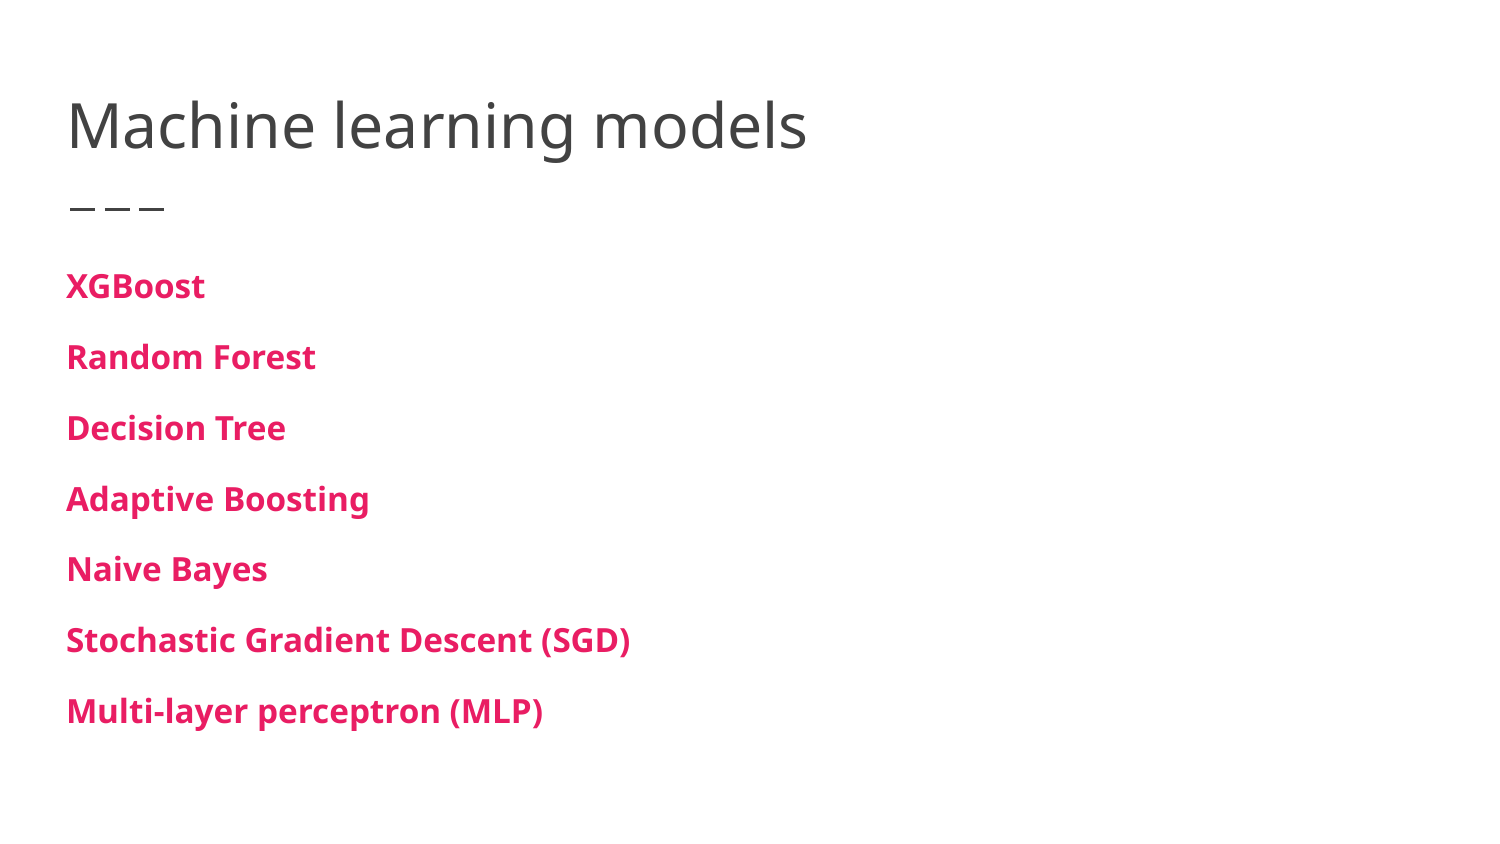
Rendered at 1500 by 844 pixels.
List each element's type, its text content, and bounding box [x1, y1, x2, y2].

list XGBoost Random Forest Decision Tree Adaptive Boosting Naive Bayes Stochastic Gradient Descent (SGD) Multi-layer perceptron (MLP) [51, 240, 1338, 750]
title Machine learning models [51, 61, 1449, 182]
